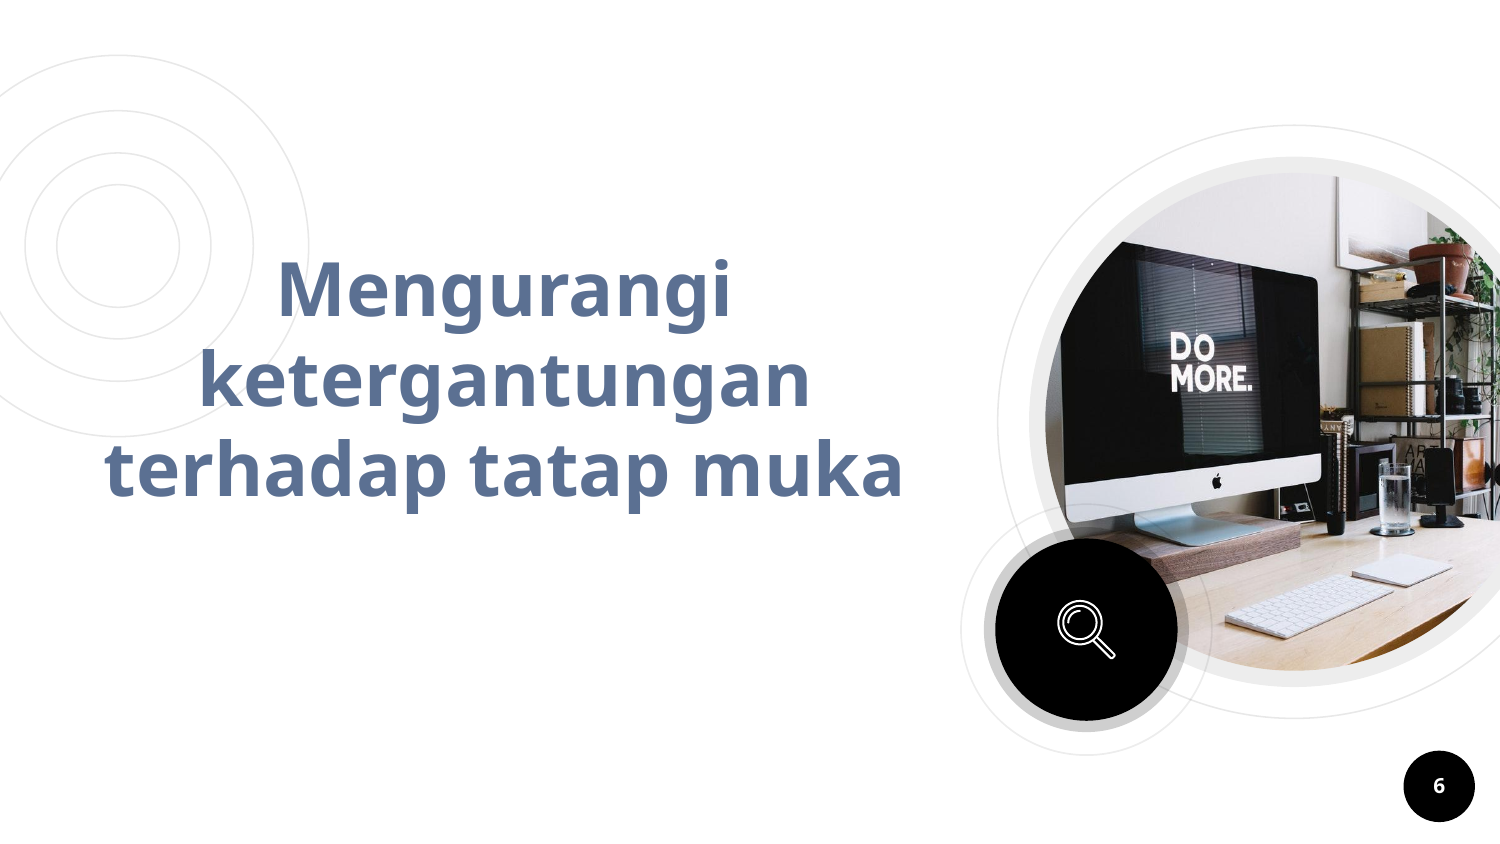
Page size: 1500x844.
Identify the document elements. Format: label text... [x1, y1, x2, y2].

title Mengurangi ketergantungan terhadap tatap muka [76, 414, 934, 527]
picture [1045, 172, 1500, 671]
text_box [1058, 600, 1115, 659]
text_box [959, 503, 1213, 757]
slide_number 6 [1403, 750, 1475, 823]
